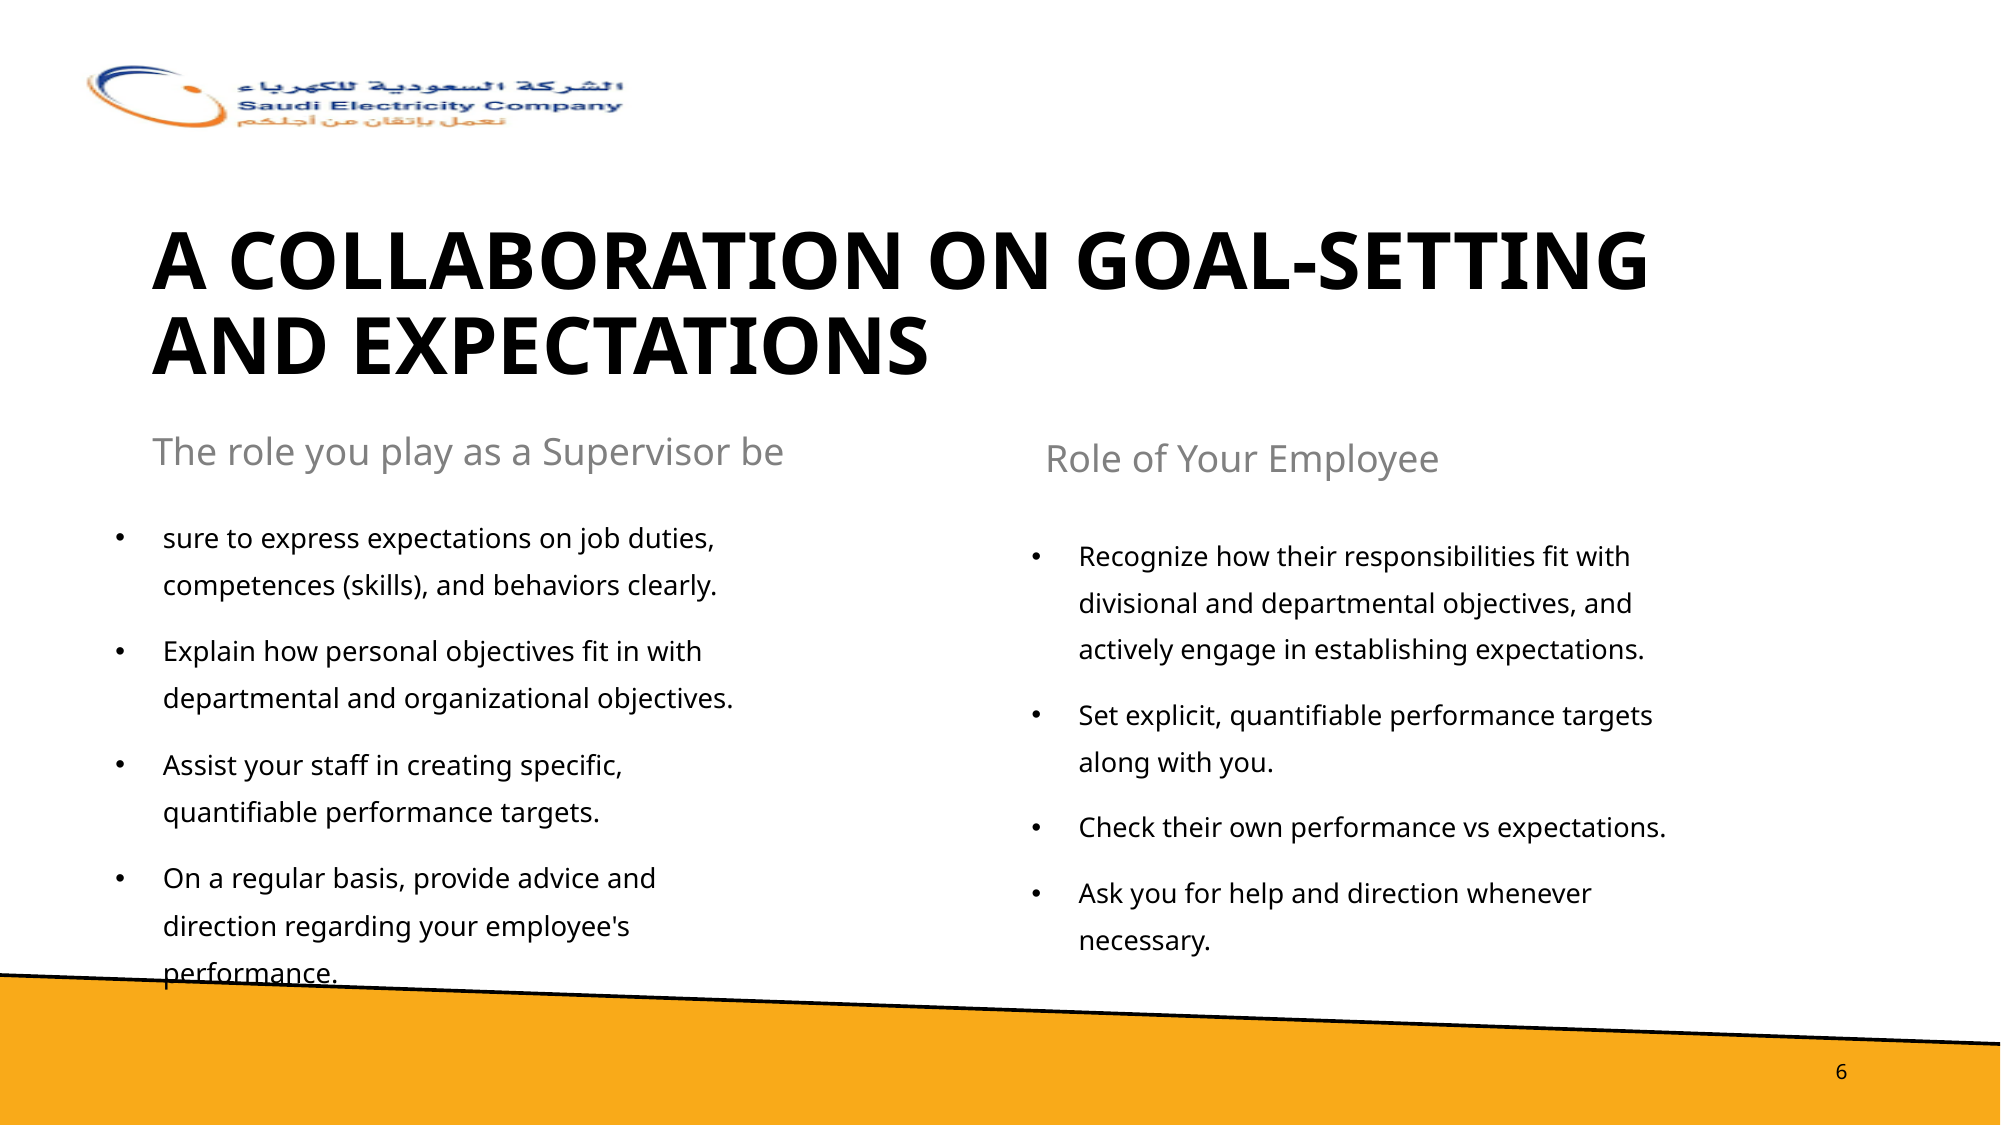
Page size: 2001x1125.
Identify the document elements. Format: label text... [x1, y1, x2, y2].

list Recognize how their responsibilities fit with divisional and departmental objectives, and actively engage in establishing expectations. Set explicit, quantifiable performance targets along with you. Check their own performance vs expectations. Ask you for help and direction whenever necessary. [1016, 518, 1692, 1024]
list The role you play as a Supervisor be [137, 385, 813, 521]
picture [0, 0, 737, 207]
title A Collaboration on Goal-Setting and Expectations [137, 197, 1863, 416]
list Role of Your Employee [1030, 392, 1706, 528]
slide_number 6 [1412, 1042, 1863, 1103]
list sure to express expectations on job duties, competences (skills), and behaviors clearly. Explain how personal objectives fit in with departmental and organizational objectives. Assist your staff in creating specific, quantifiable performance targets. On a regular basis, provide advice and direction regarding your employee's performance. [100, 499, 776, 1005]
